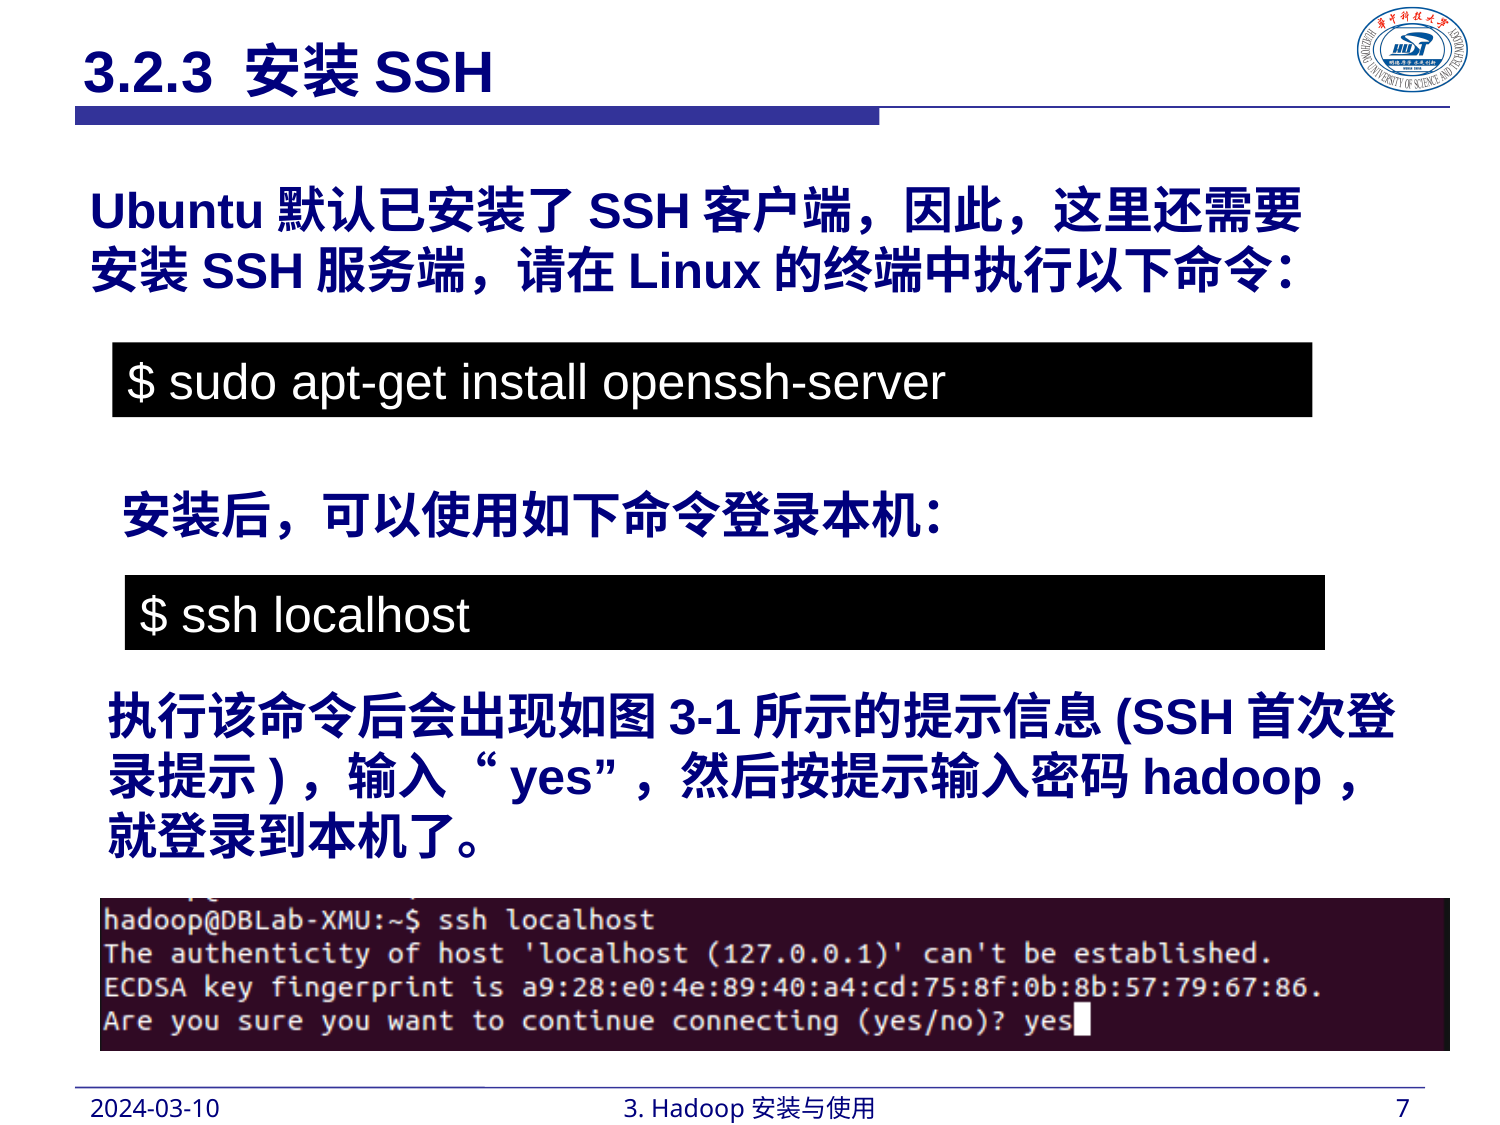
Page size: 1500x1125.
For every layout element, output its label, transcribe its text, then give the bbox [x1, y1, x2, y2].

text_box 执行该命令后会出现如图3-1所示的提示信息(SSH首次登录提示)，输入“yes”，然后按提示输入密码hadoop，就登录到本机了。 [92, 676, 1426, 872]
title 3.2.3 安装SSH [68, 0, 1382, 145]
text_box Ubuntu默认已安装了SSH客户端，因此，这里还需要安装SSH服务端，请在Linux的终端中执行以下命令： [74, 170, 1350, 306]
text_box 安装后，可以使用如下命令登录本机： [106, 475, 987, 551]
picture [100, 898, 1450, 1052]
text_box $ sudo apt-get install openssh-server [112, 342, 1313, 418]
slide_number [75, 1084, 400, 1125]
slide_number 7 [1100, 1084, 1425, 1125]
picture [1382, 0, 1475, 99]
text_box $ ssh localhost [124, 575, 1325, 650]
footer 3. Hadoop安装与使用 [512, 1084, 988, 1125]
